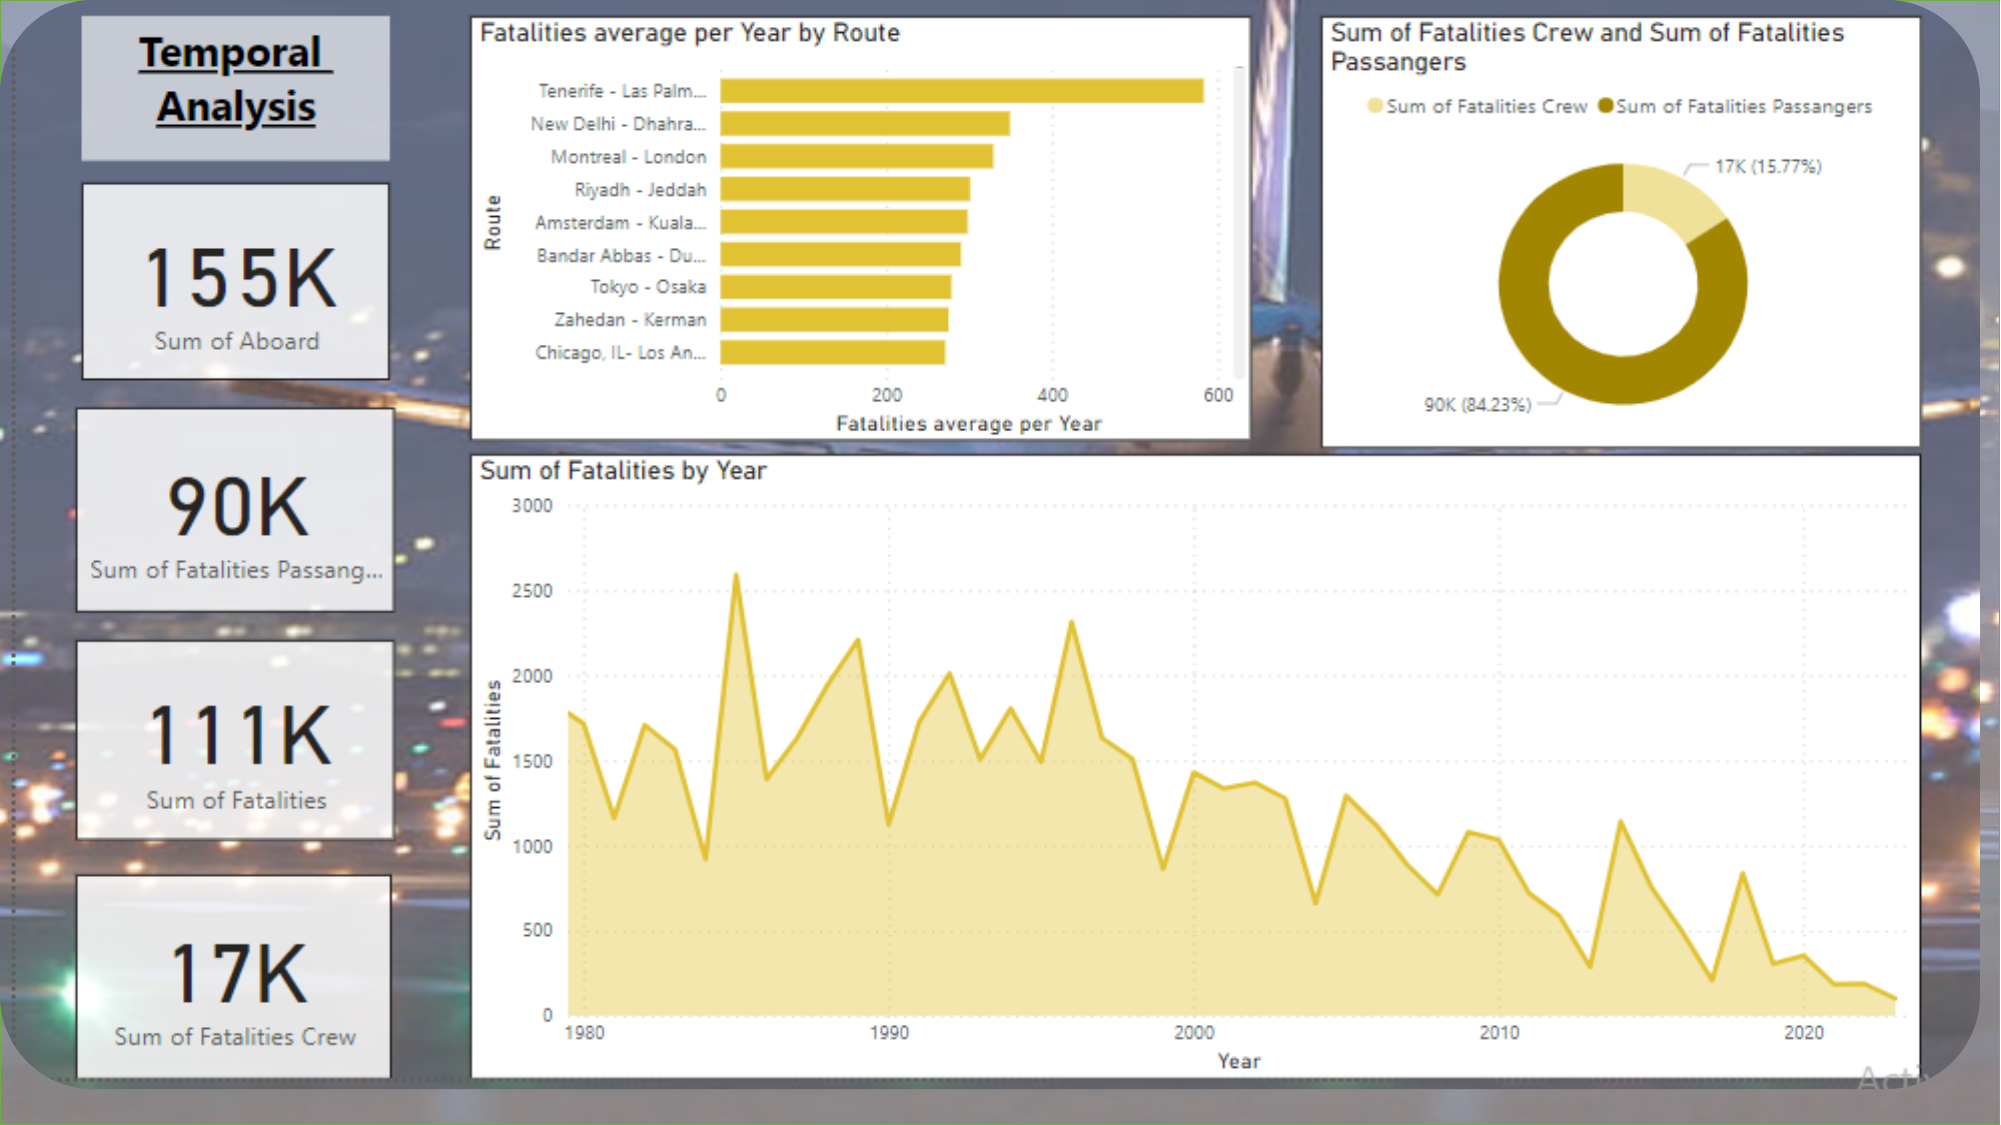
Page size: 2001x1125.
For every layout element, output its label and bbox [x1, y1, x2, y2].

text_box [0, 0, 2000, 1125]
picture [0, 0, 1980, 1090]
